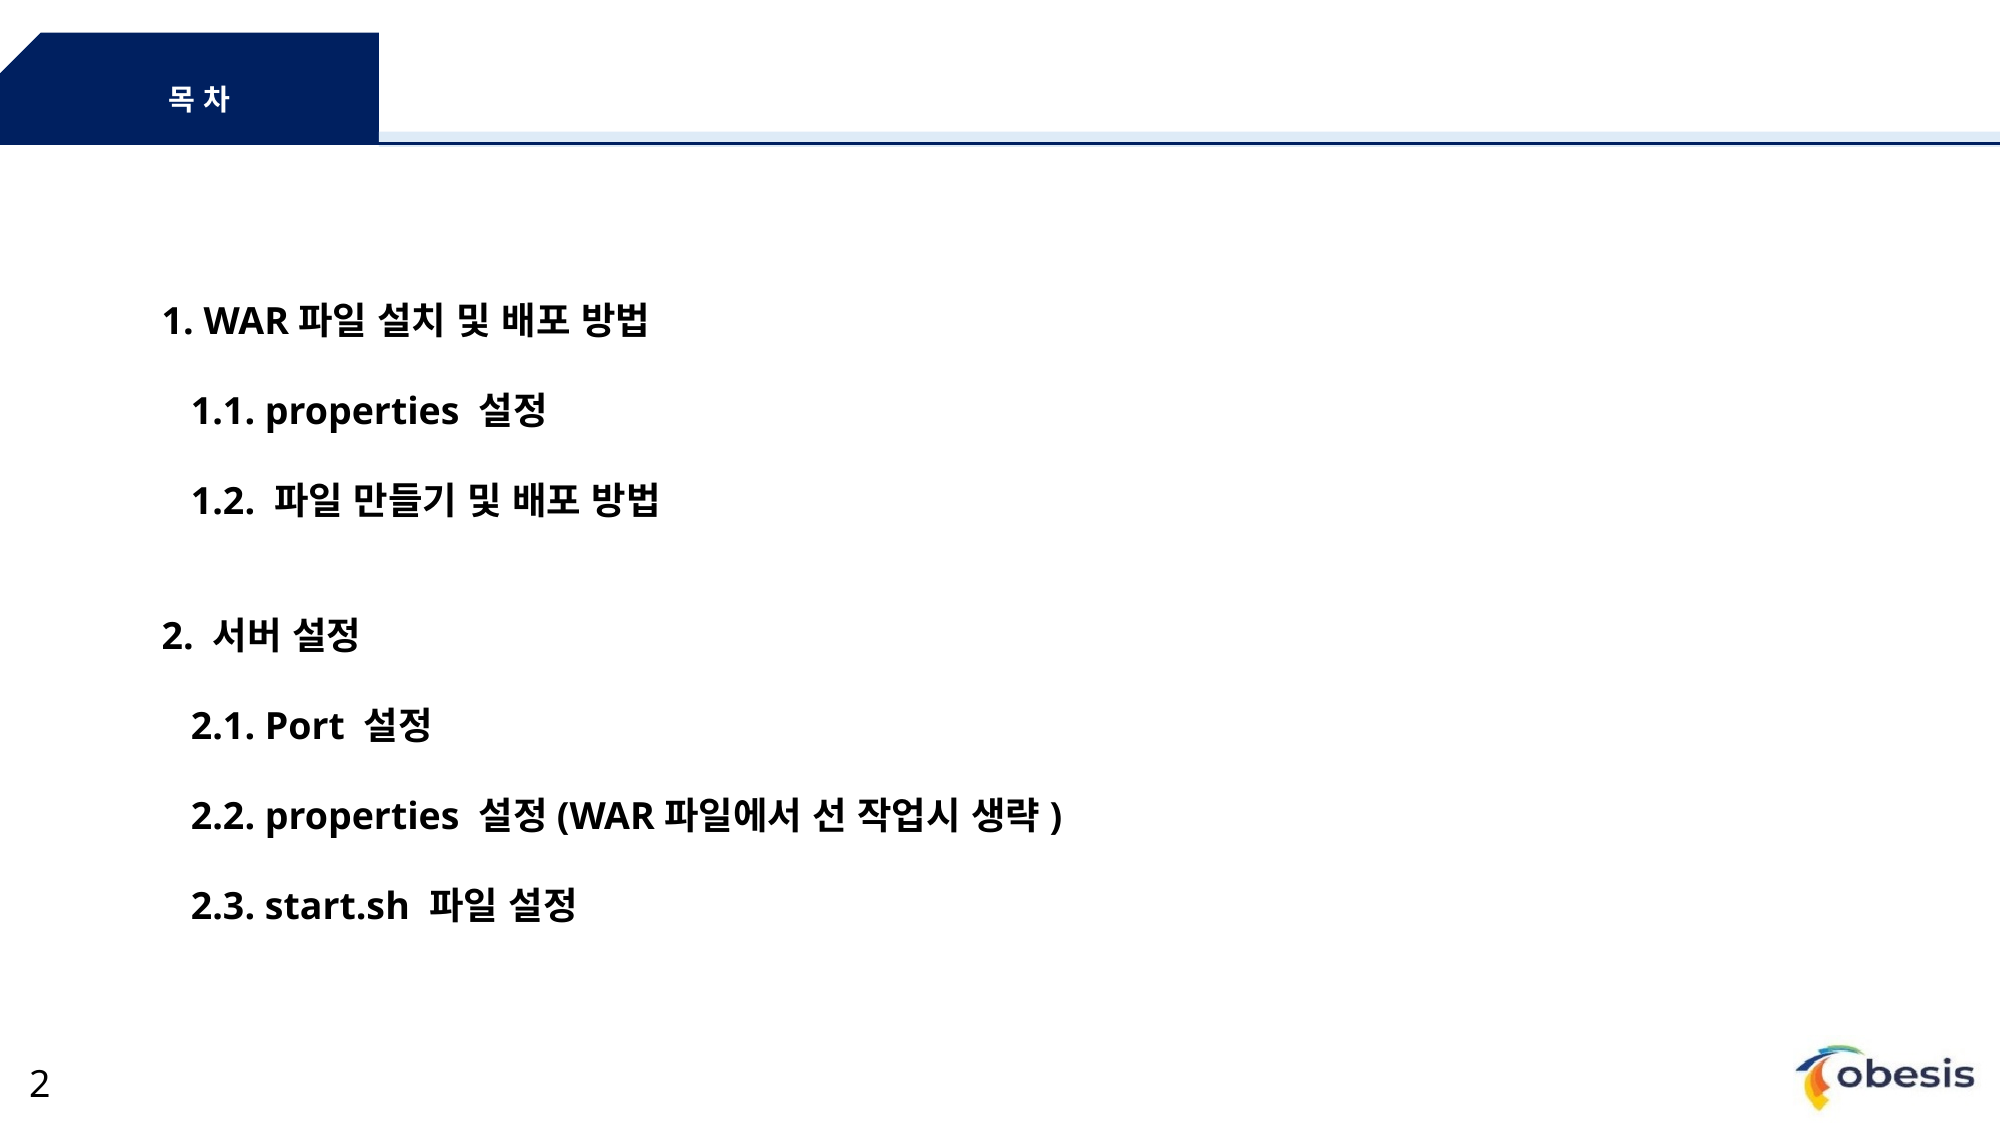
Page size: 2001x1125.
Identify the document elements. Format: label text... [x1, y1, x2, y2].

text_box 2 [14, 1052, 465, 1113]
text_box 1. WAR파일 설치 및 배포 방법 1.1. properties 설정 1.2. 파일 만들기 및 배포 방법 2. 서버 설정 2.1. Port 설정 2.2. properties 설정(WAR파일에서 선 작업시 생략) 2.3. start.sh 파일 설정 [146, 175, 1661, 1079]
picture [1778, 1031, 2000, 1125]
text_box 목 차 [0, 32, 379, 142]
text_box [378, 131, 2000, 142]
